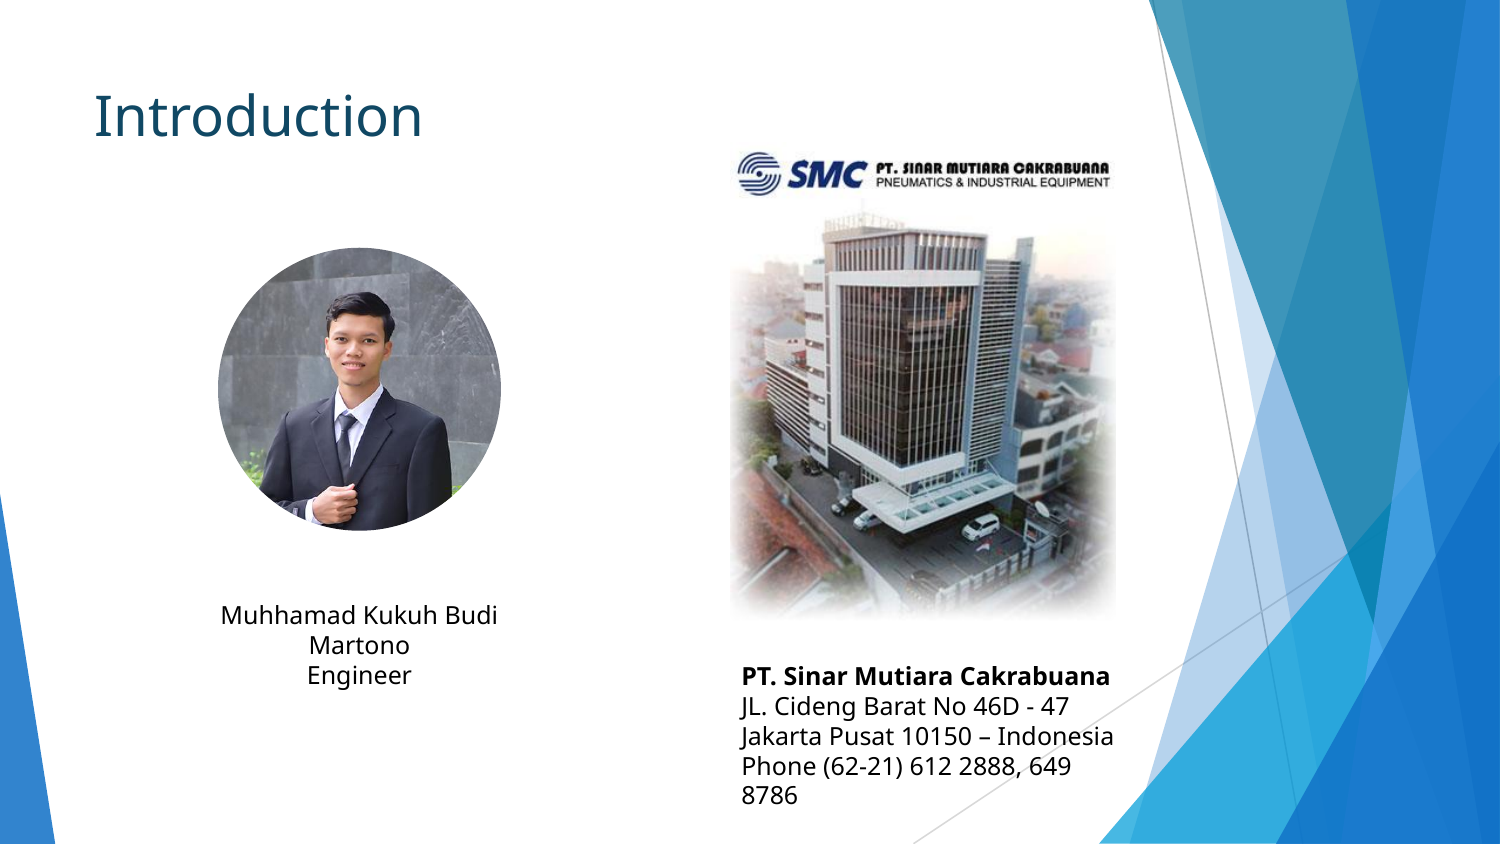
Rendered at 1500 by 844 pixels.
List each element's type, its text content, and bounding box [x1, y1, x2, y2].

text_box Muhhamad Kukuh Budi Martono Engineer [171, 594, 548, 696]
title Introduction [83, 75, 1141, 175]
picture [217, 247, 502, 531]
text_box PT. Sinar Mutiara Cakrabuana JL. Cideng Barat No 46D - 47 Jakarta Pusat 10150 – Indonesia Phone (62-21) 612 2888, 649 8786 [730, 654, 1134, 816]
picture [729, 141, 1116, 624]
